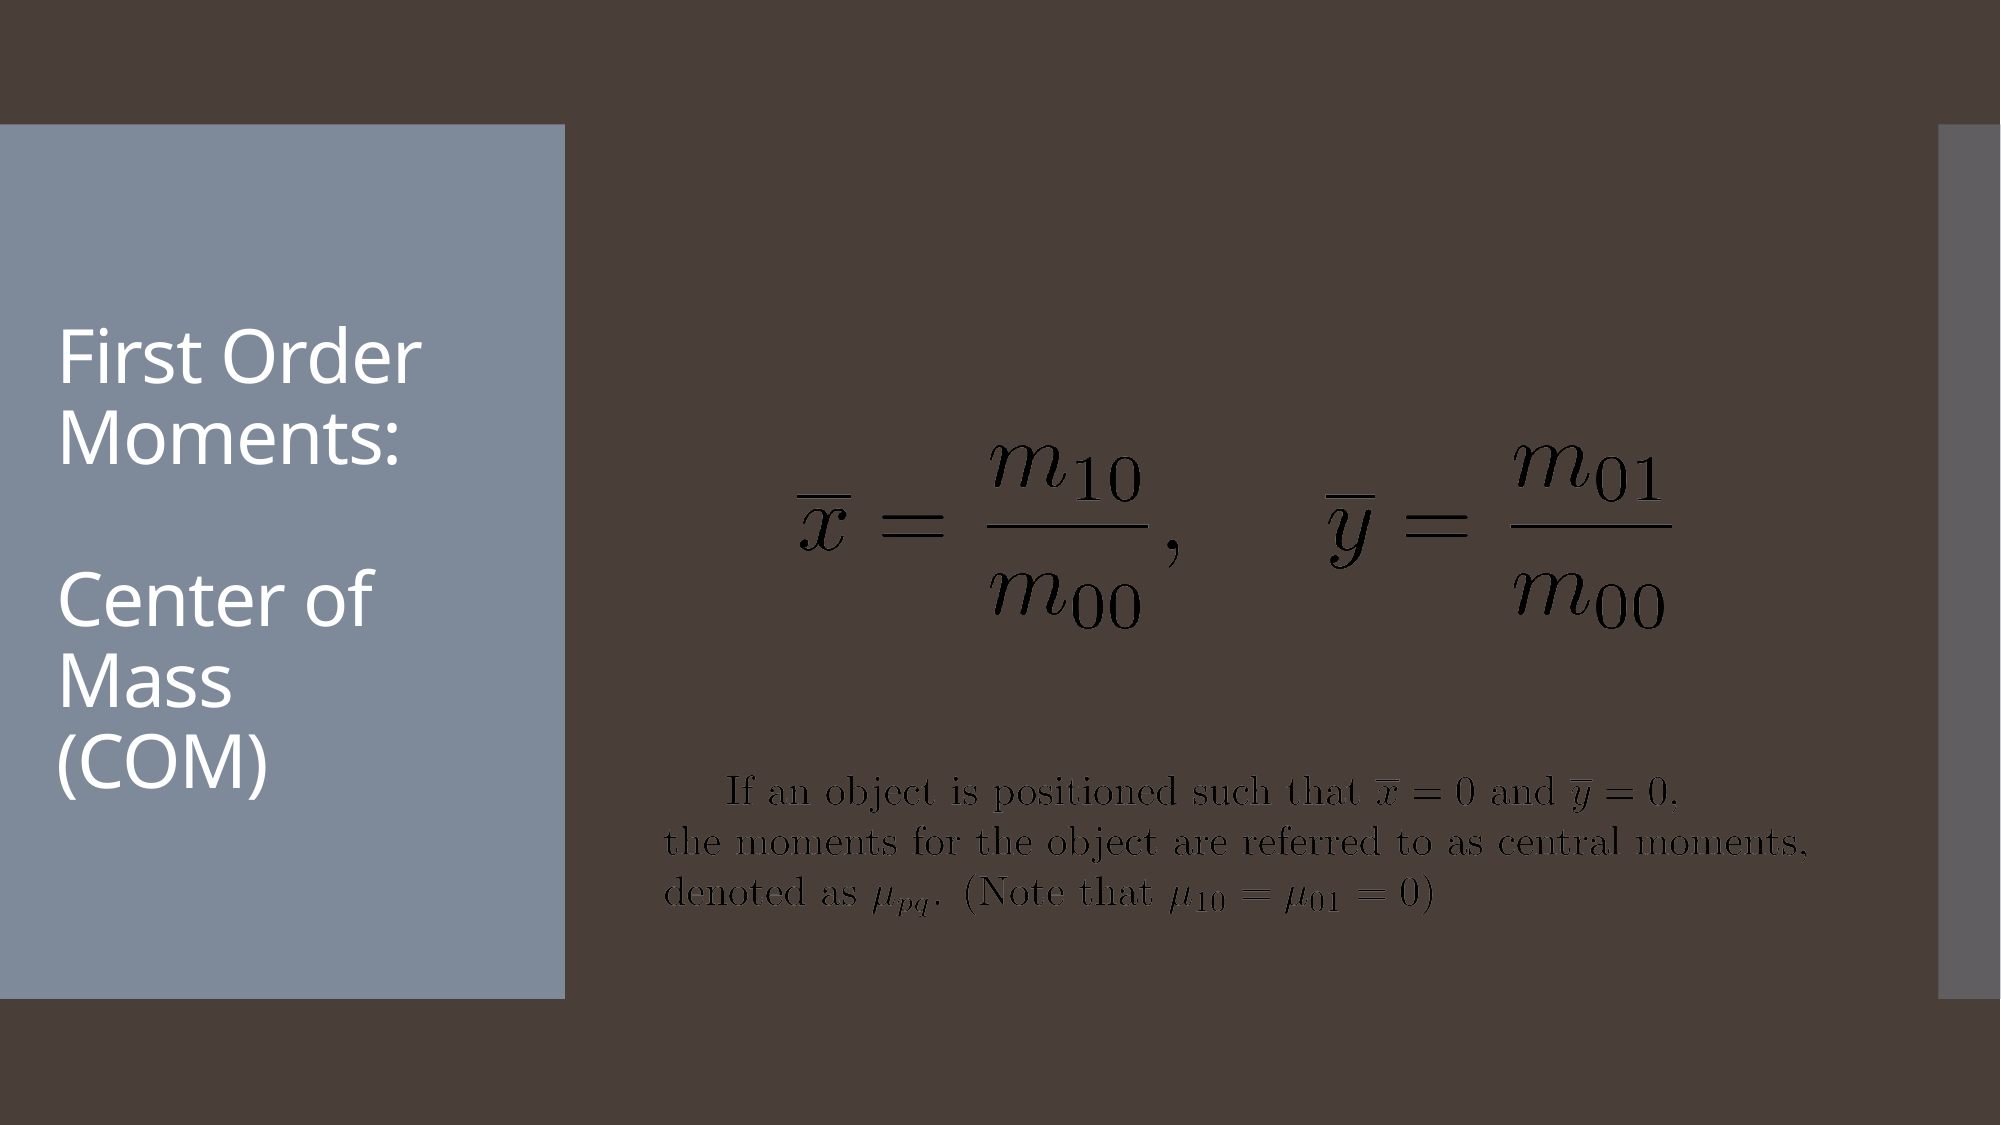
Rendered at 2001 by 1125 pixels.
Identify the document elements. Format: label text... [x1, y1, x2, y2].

picture [797, 445, 1672, 630]
title First Order Moments: Center of Mass (COM) [41, 184, 525, 940]
picture [663, 775, 1806, 917]
